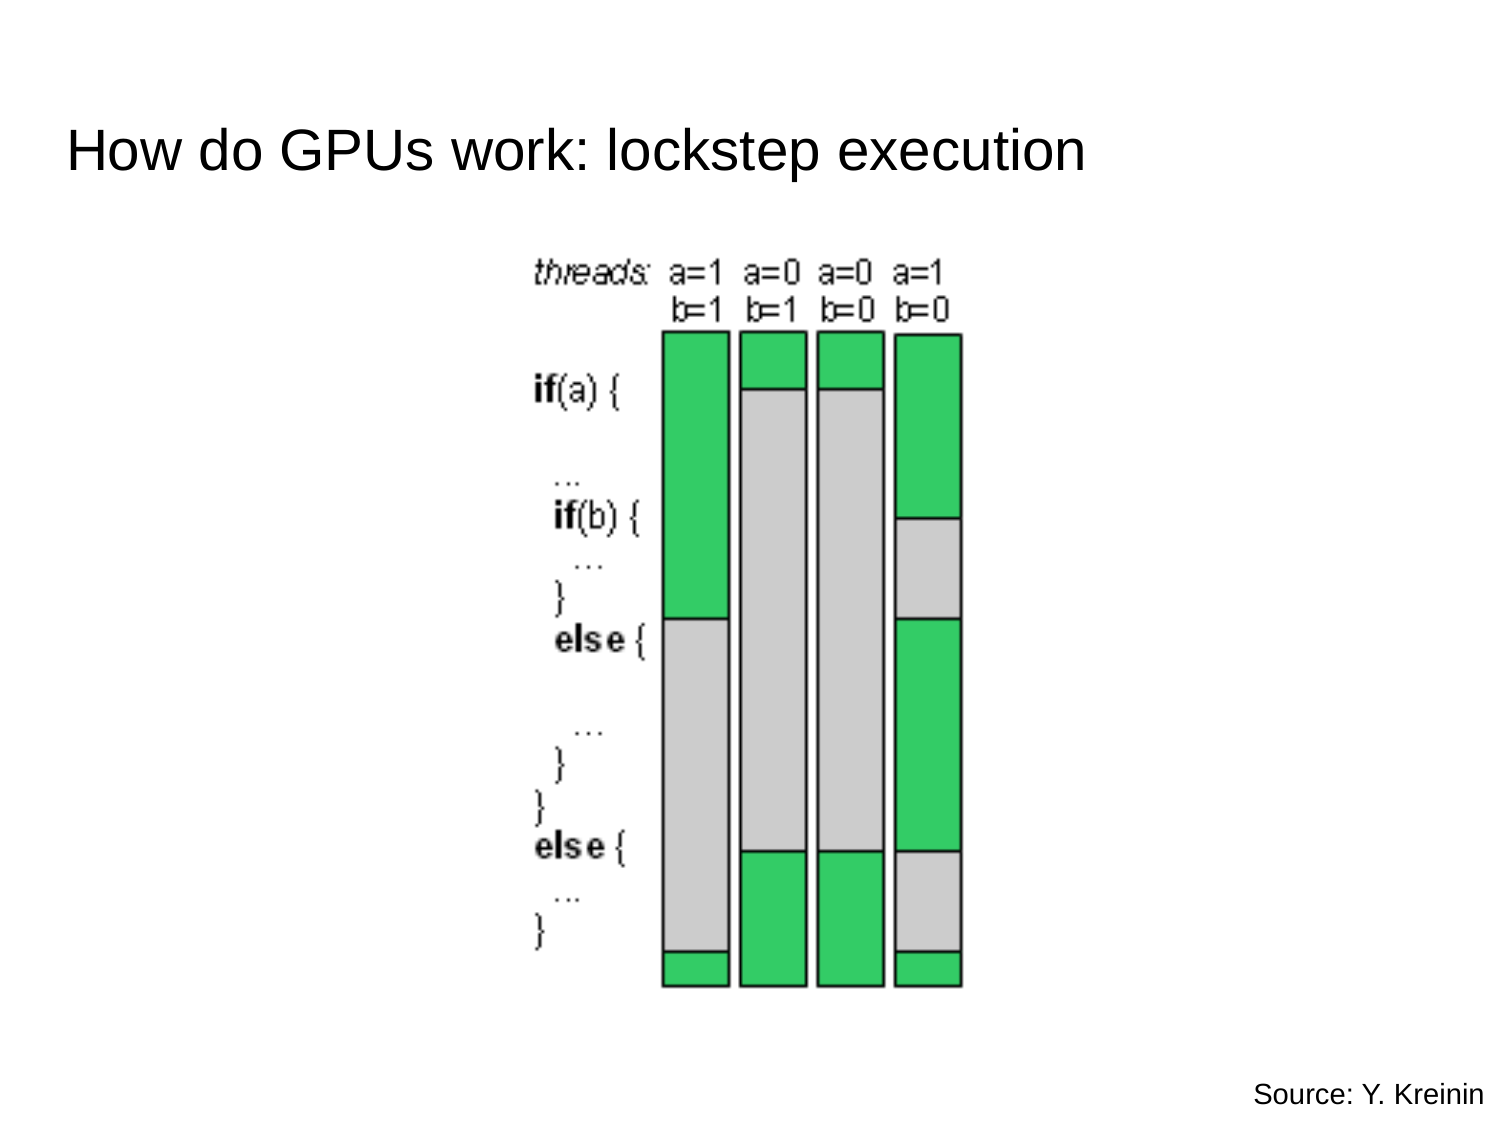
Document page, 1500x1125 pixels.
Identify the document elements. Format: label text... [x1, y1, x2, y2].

picture [524, 251, 975, 1000]
title How do GPUs work: lockstep execution [51, 97, 1449, 223]
text_box Source: Y. Kreinin [1067, 1064, 1500, 1125]
